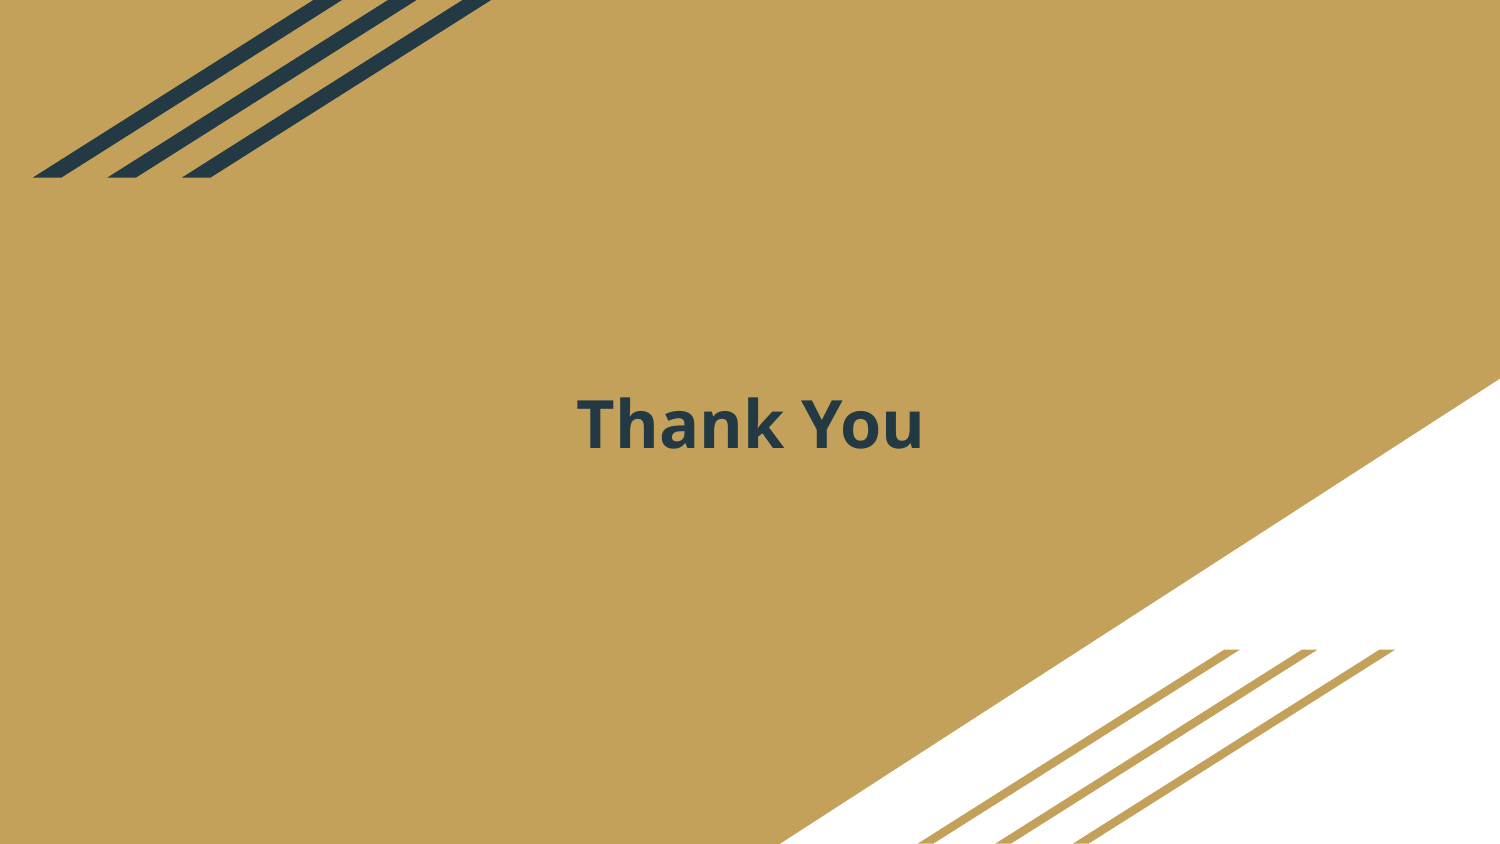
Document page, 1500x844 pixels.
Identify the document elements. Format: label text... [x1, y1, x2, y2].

title Thank You [309, 286, 1192, 557]
